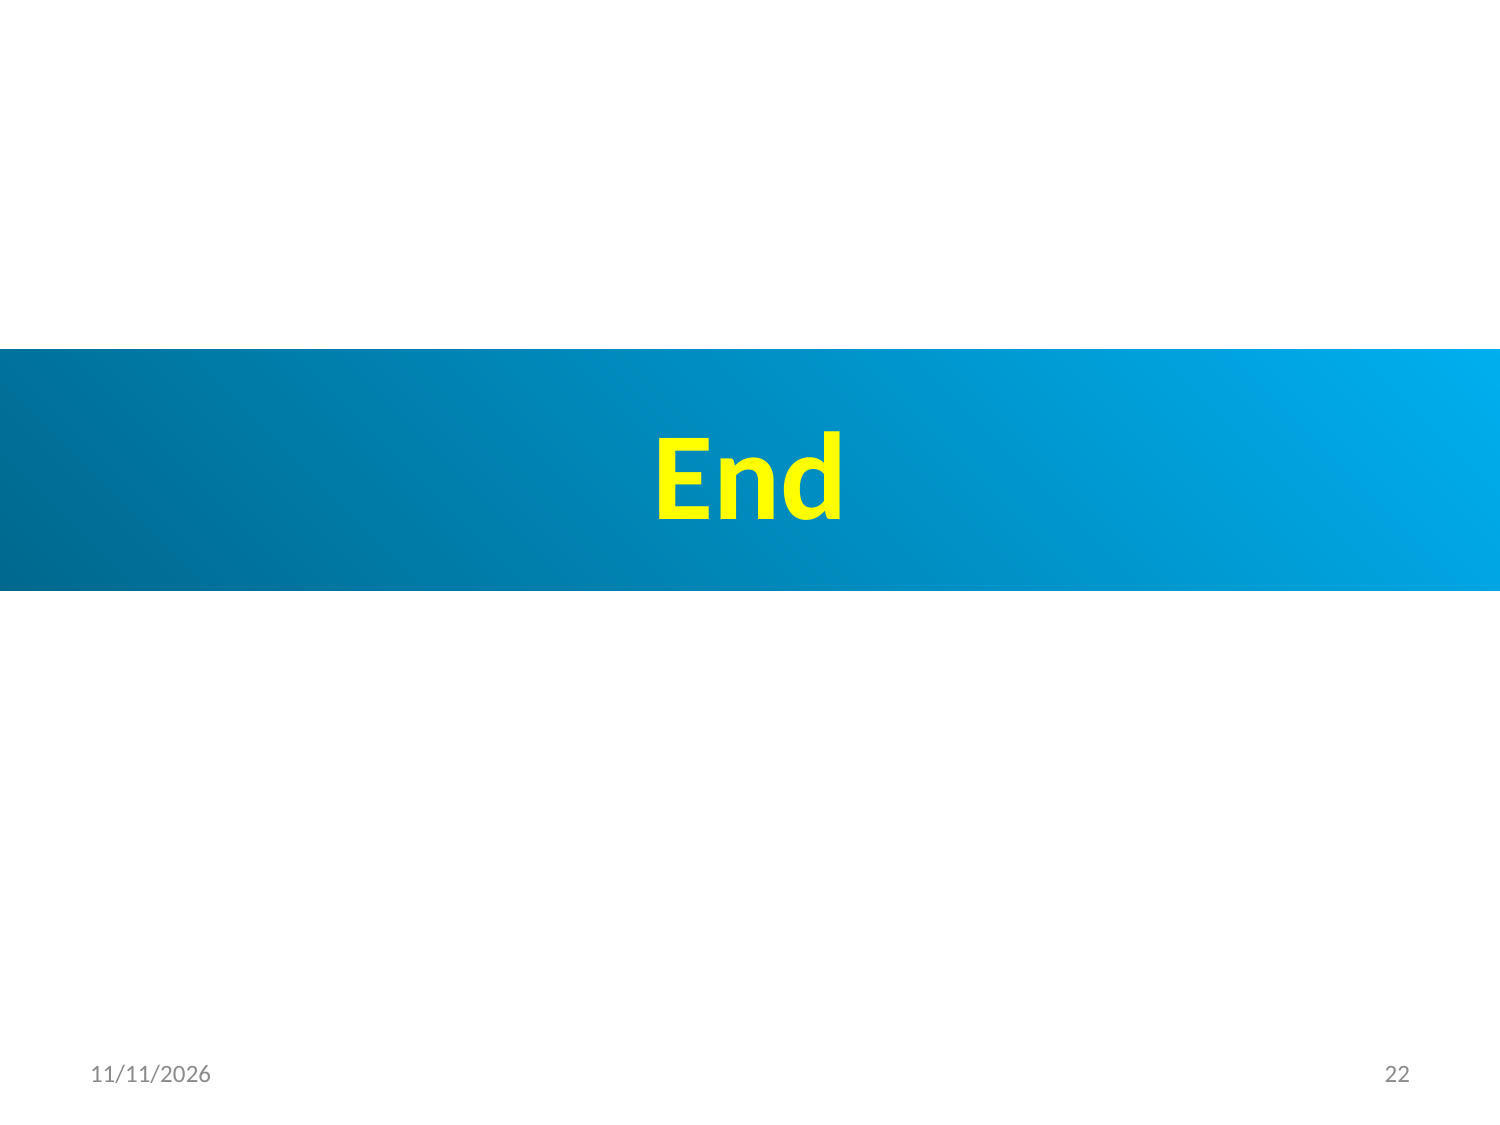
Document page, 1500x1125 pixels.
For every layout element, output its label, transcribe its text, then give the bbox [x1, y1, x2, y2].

slide_number 22 [1074, 1042, 1425, 1103]
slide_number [75, 1042, 425, 1103]
title End [0, 349, 1500, 591]
